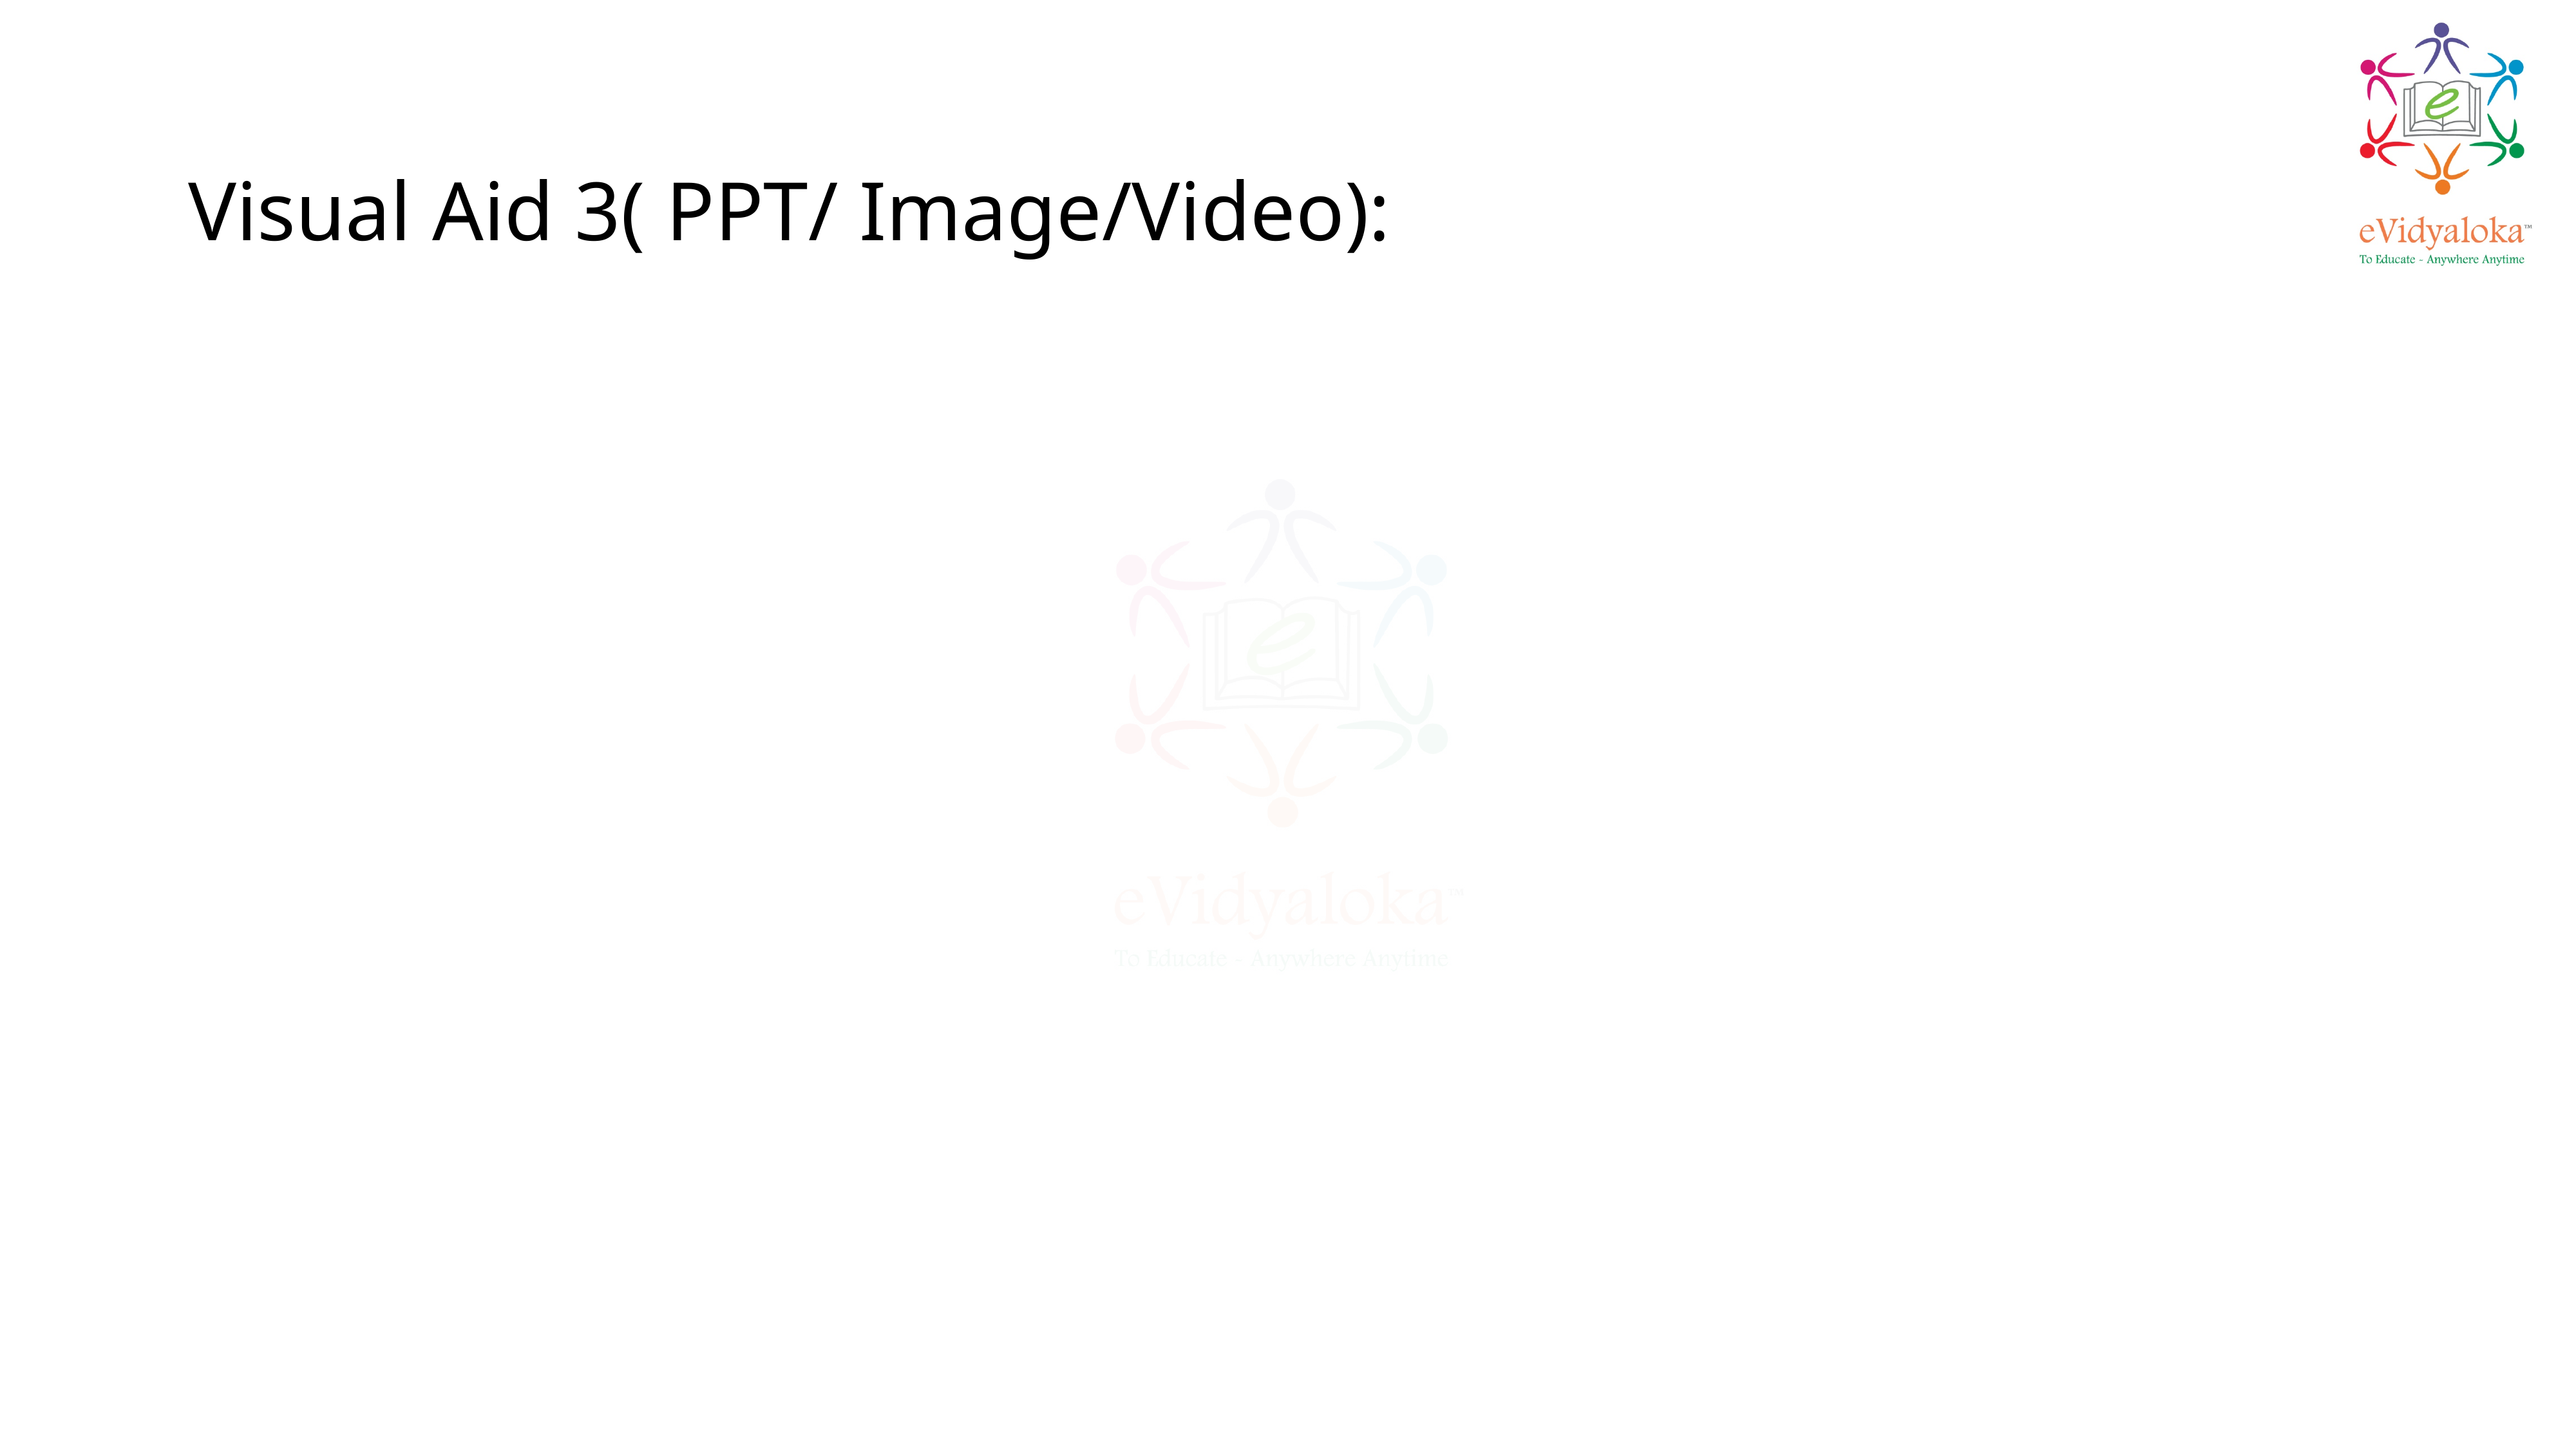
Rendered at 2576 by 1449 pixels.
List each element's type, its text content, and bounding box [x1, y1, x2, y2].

text_box Visual Aid 3( PPT/ Image/Video): [178, 166, 1774, 263]
picture [2332, 5, 2559, 283]
